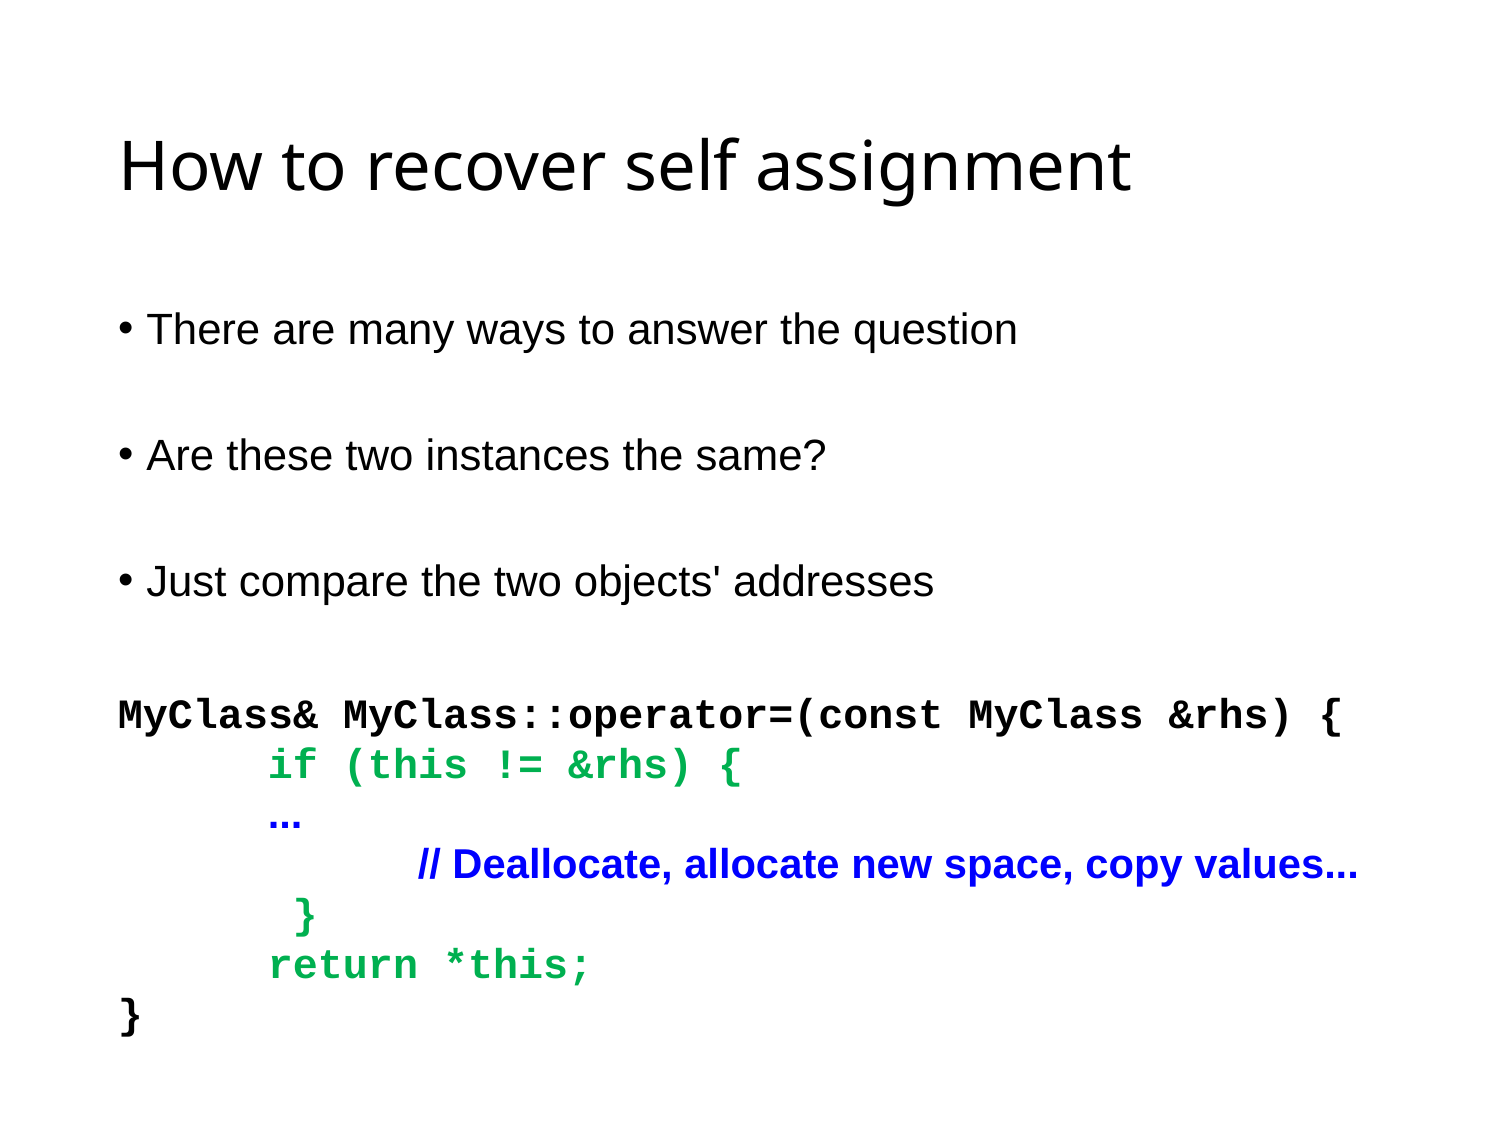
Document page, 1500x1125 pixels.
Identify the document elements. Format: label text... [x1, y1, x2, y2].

text_box MyClass& MyClass::operator=(const MyClass &rhs) { if (this != &rhs) { ... // Deallocate, allocate new space, copy values... } return *this; } [103, 679, 1397, 1045]
title How to recover self assignment [103, 59, 1397, 278]
list There are many ways to answer the question Are these two instances the same? Just compare the two objects' addresses [103, 299, 1397, 657]
